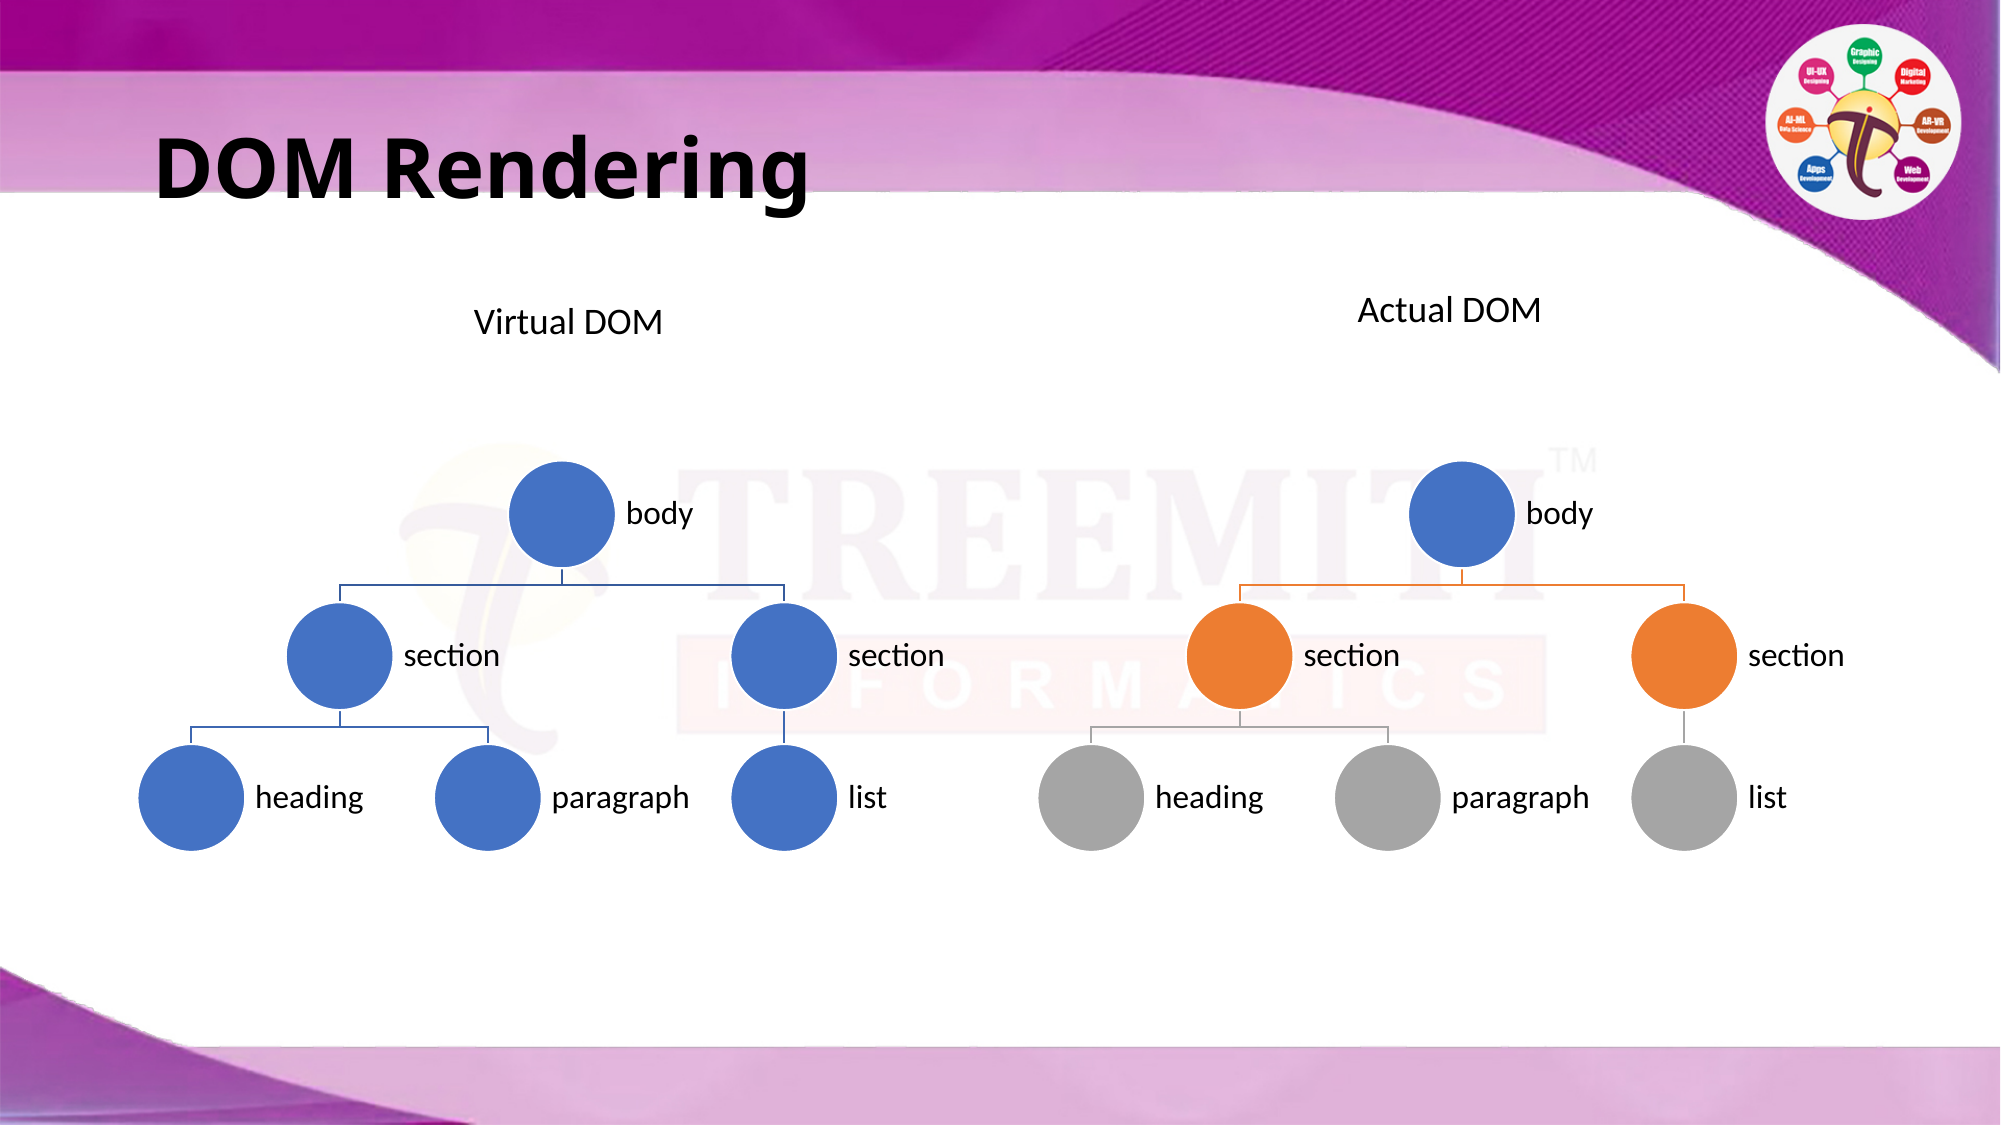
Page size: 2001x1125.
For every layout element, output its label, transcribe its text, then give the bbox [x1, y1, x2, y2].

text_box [1037, 369, 1900, 943]
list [137, 369, 1000, 943]
text_box Virtual DOM [137, 289, 1000, 350]
picture [0, 0, 2001, 1125]
text_box Actual DOM [999, 277, 1900, 337]
title DOM Rendering [137, 73, 1863, 271]
